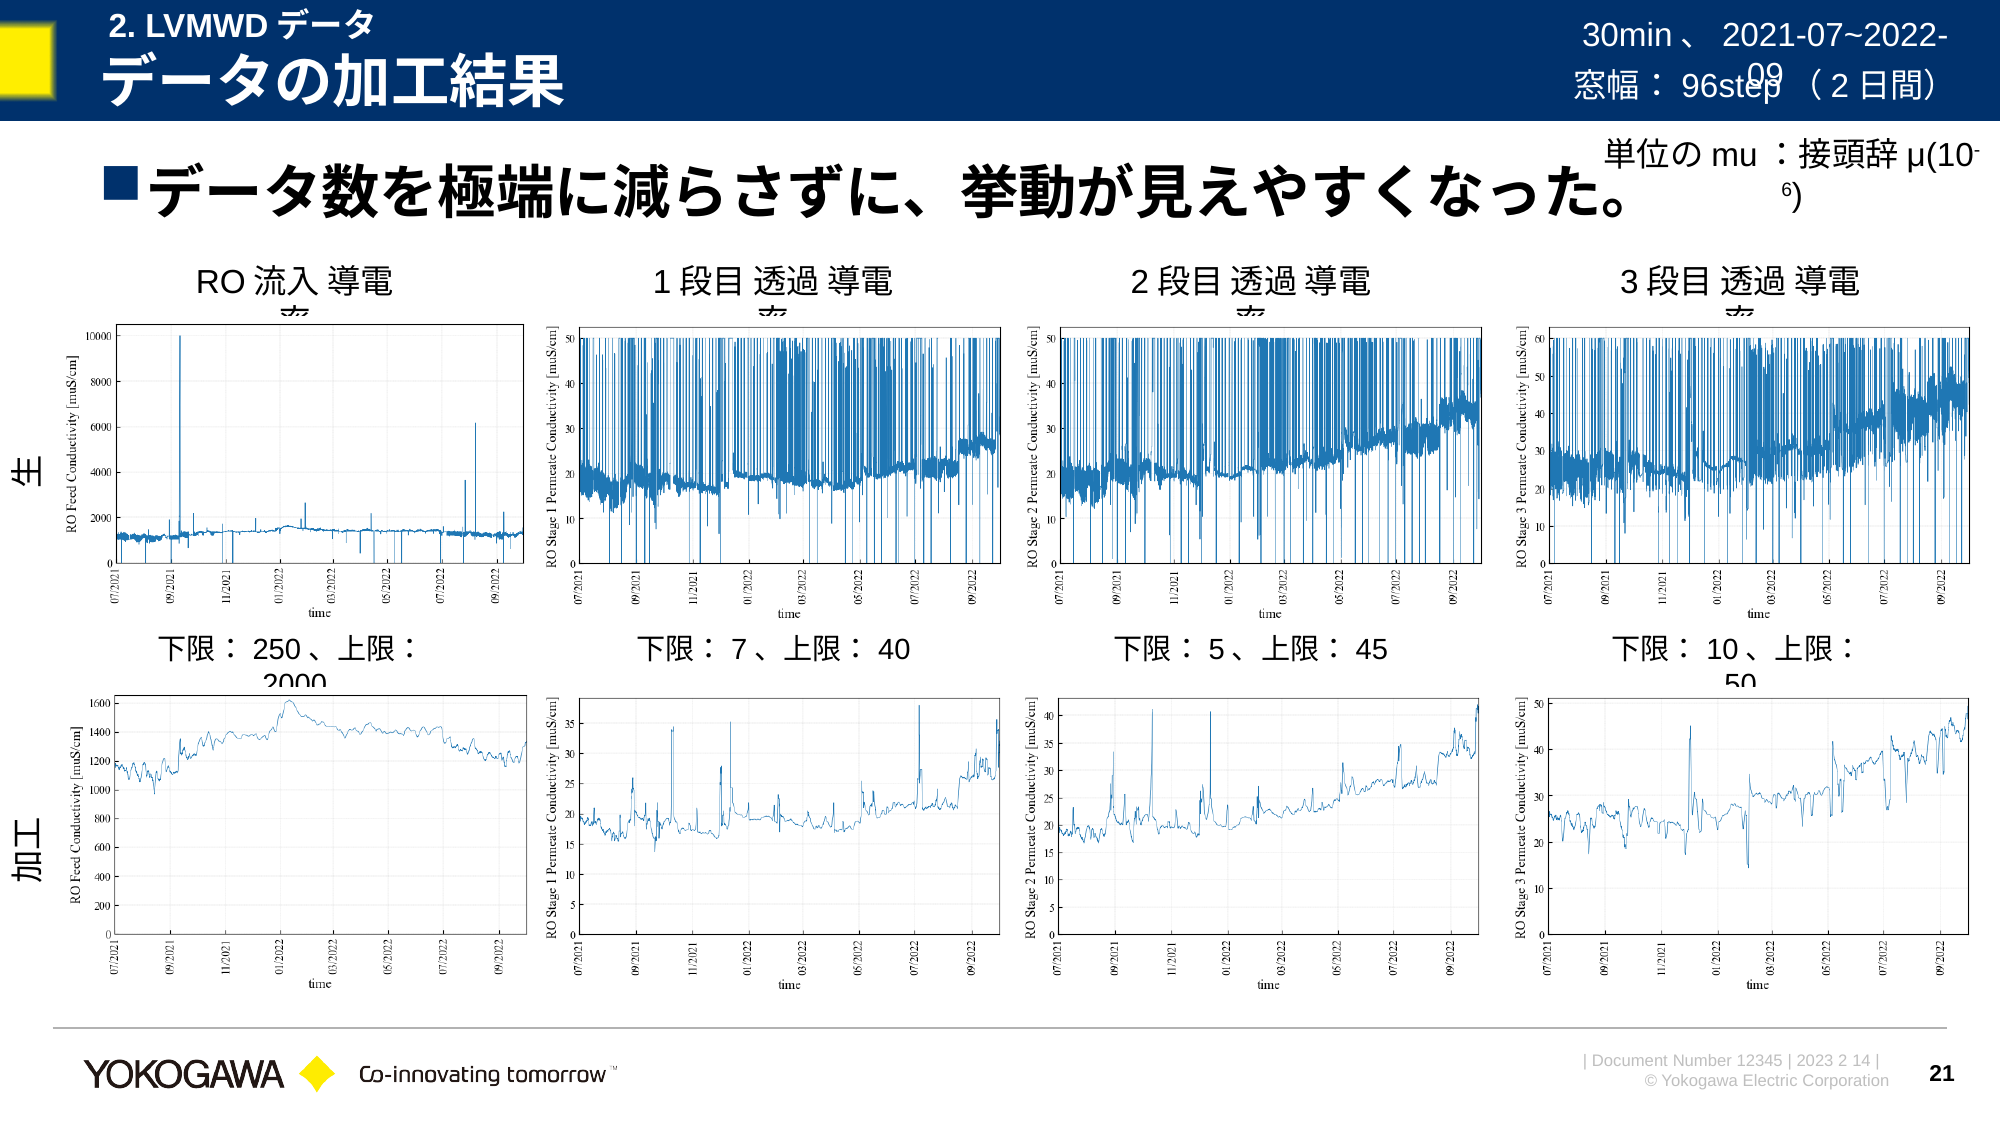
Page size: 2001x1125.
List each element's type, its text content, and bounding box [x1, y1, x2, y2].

text_box 下限：7、上限：40 [615, 628, 932, 673]
text_box 1段目 透過 導電率 [622, 252, 924, 316]
text_box RO流入 導電率 [165, 252, 425, 316]
picture [1020, 316, 1488, 628]
picture [63, 687, 534, 999]
text_box 2段目 透過 導電率 [1100, 252, 1402, 316]
picture [59, 316, 530, 628]
picture [1018, 687, 1486, 999]
picture [0, 6, 69, 115]
title データの加工結果 [84, 41, 1955, 127]
list データ数を極端に減らさずに、挙動が見えやすくなった。 [84, 155, 1946, 241]
picture [539, 316, 1007, 628]
picture [1509, 316, 1976, 628]
text_box 窓幅：96step（2日間） [1557, 57, 1974, 112]
text_box 単位のmu：接頭辞μ(10-6) [1584, 126, 2000, 221]
text_box 30min、2021-07~2022-09 [1557, 5, 1974, 57]
text_box 加工 [0, 800, 63, 901]
text_box 3段目 透過 導電率 [1590, 252, 1892, 316]
text_box 下限：5、上限：45 [1092, 628, 1410, 673]
slide_number 21 [1904, 1042, 1970, 1103]
text_box 生 [0, 447, 59, 503]
picture [539, 687, 1007, 999]
text_box 下限：250、上限：2000 [120, 628, 469, 687]
text_box 2. LVMWDデータ [93, 0, 836, 52]
text_box 下限：10、上限：50 [1582, 628, 1899, 687]
picture [83, 1055, 617, 1093]
picture [1508, 687, 1975, 999]
